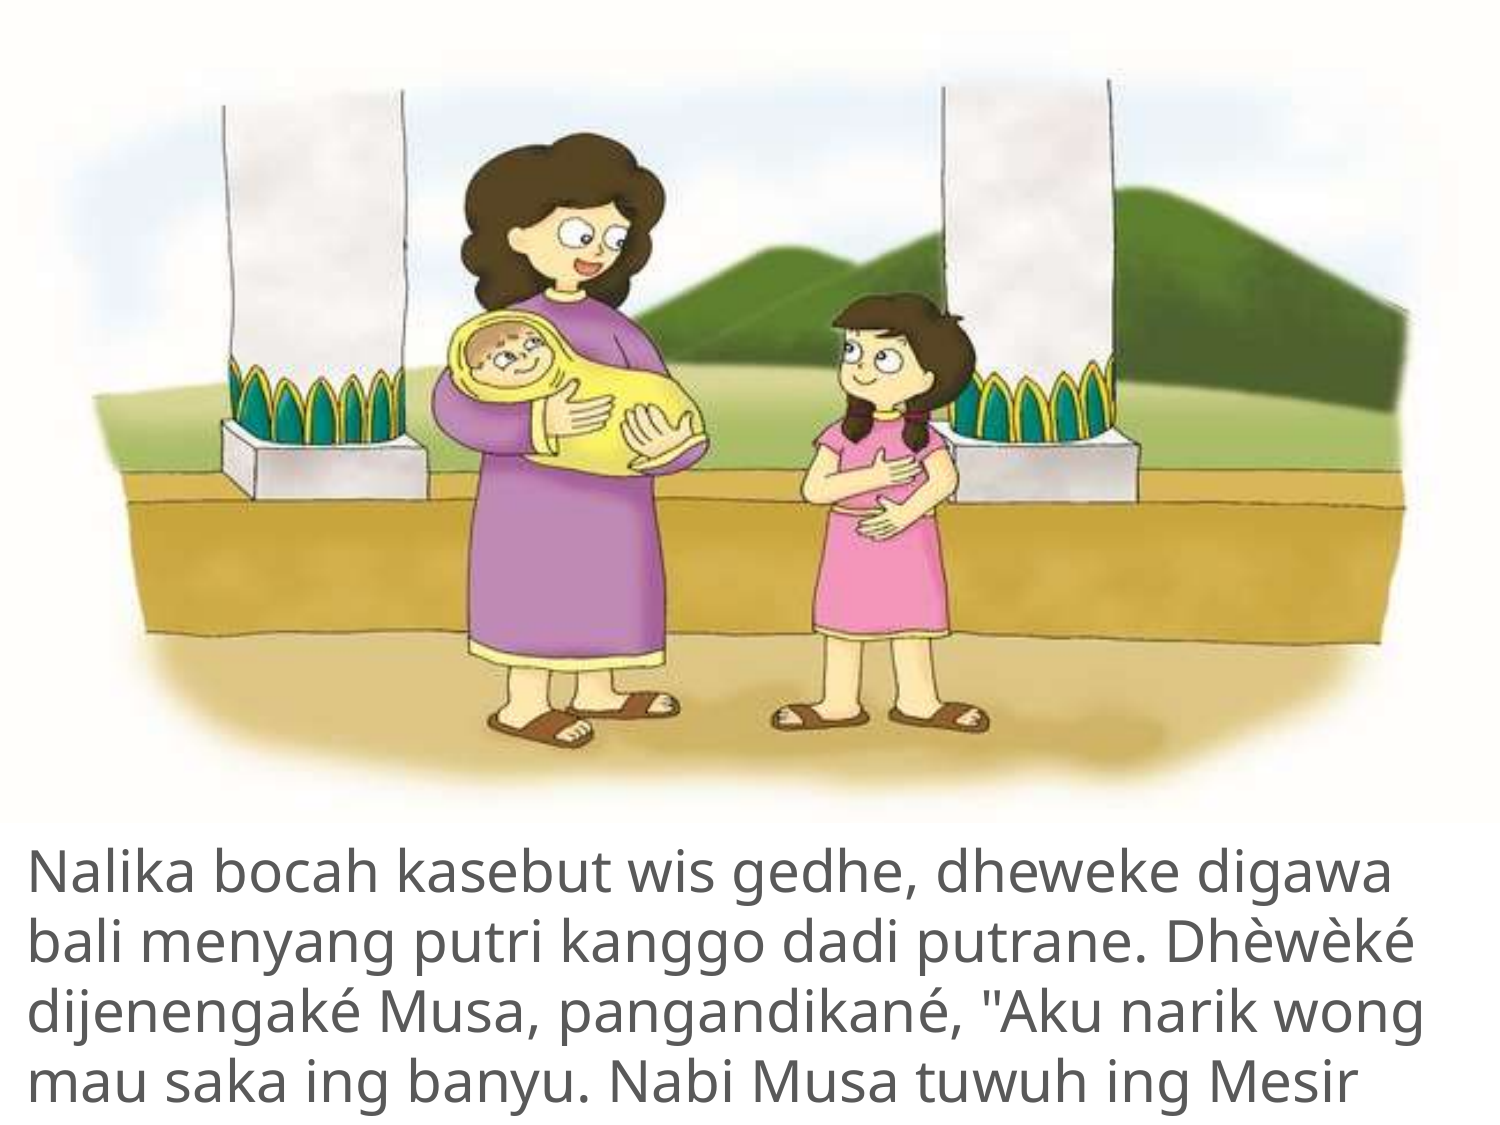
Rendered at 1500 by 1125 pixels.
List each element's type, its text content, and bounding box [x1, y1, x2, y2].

picture [0, 0, 1500, 823]
text_box Nalika bocah kasebut wis gedhe, dheweke digawa bali menyang putri kanggo dadi putrane. Dhèwèké dijenengaké Musa, pangandikané, "Aku narik wong mau saka ing banyu. Nabi Musa tuwuh ing Mesir kraton. [11, 831, 1498, 1125]
